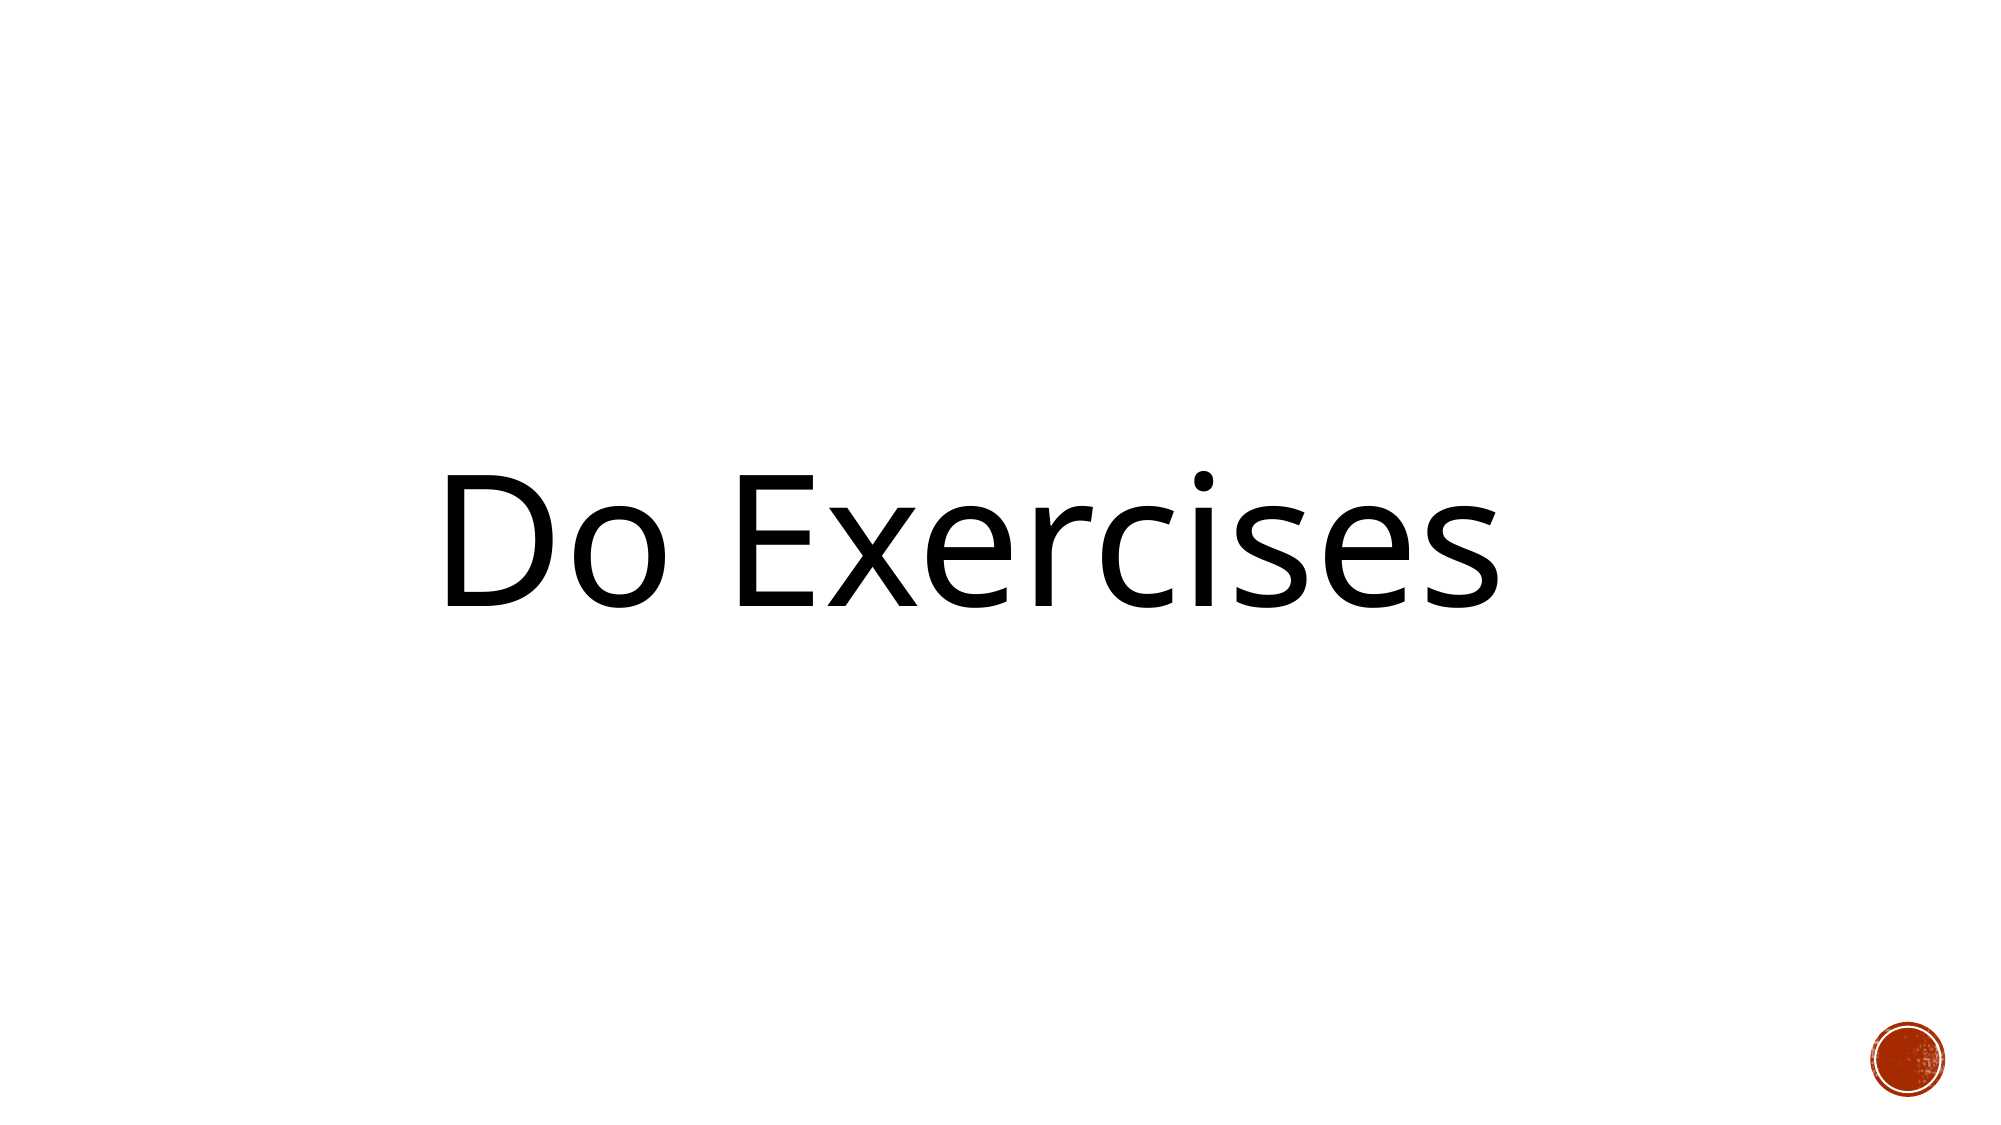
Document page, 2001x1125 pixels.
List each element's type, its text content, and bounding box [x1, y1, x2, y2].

list Do Exercises [228, 195, 1804, 784]
